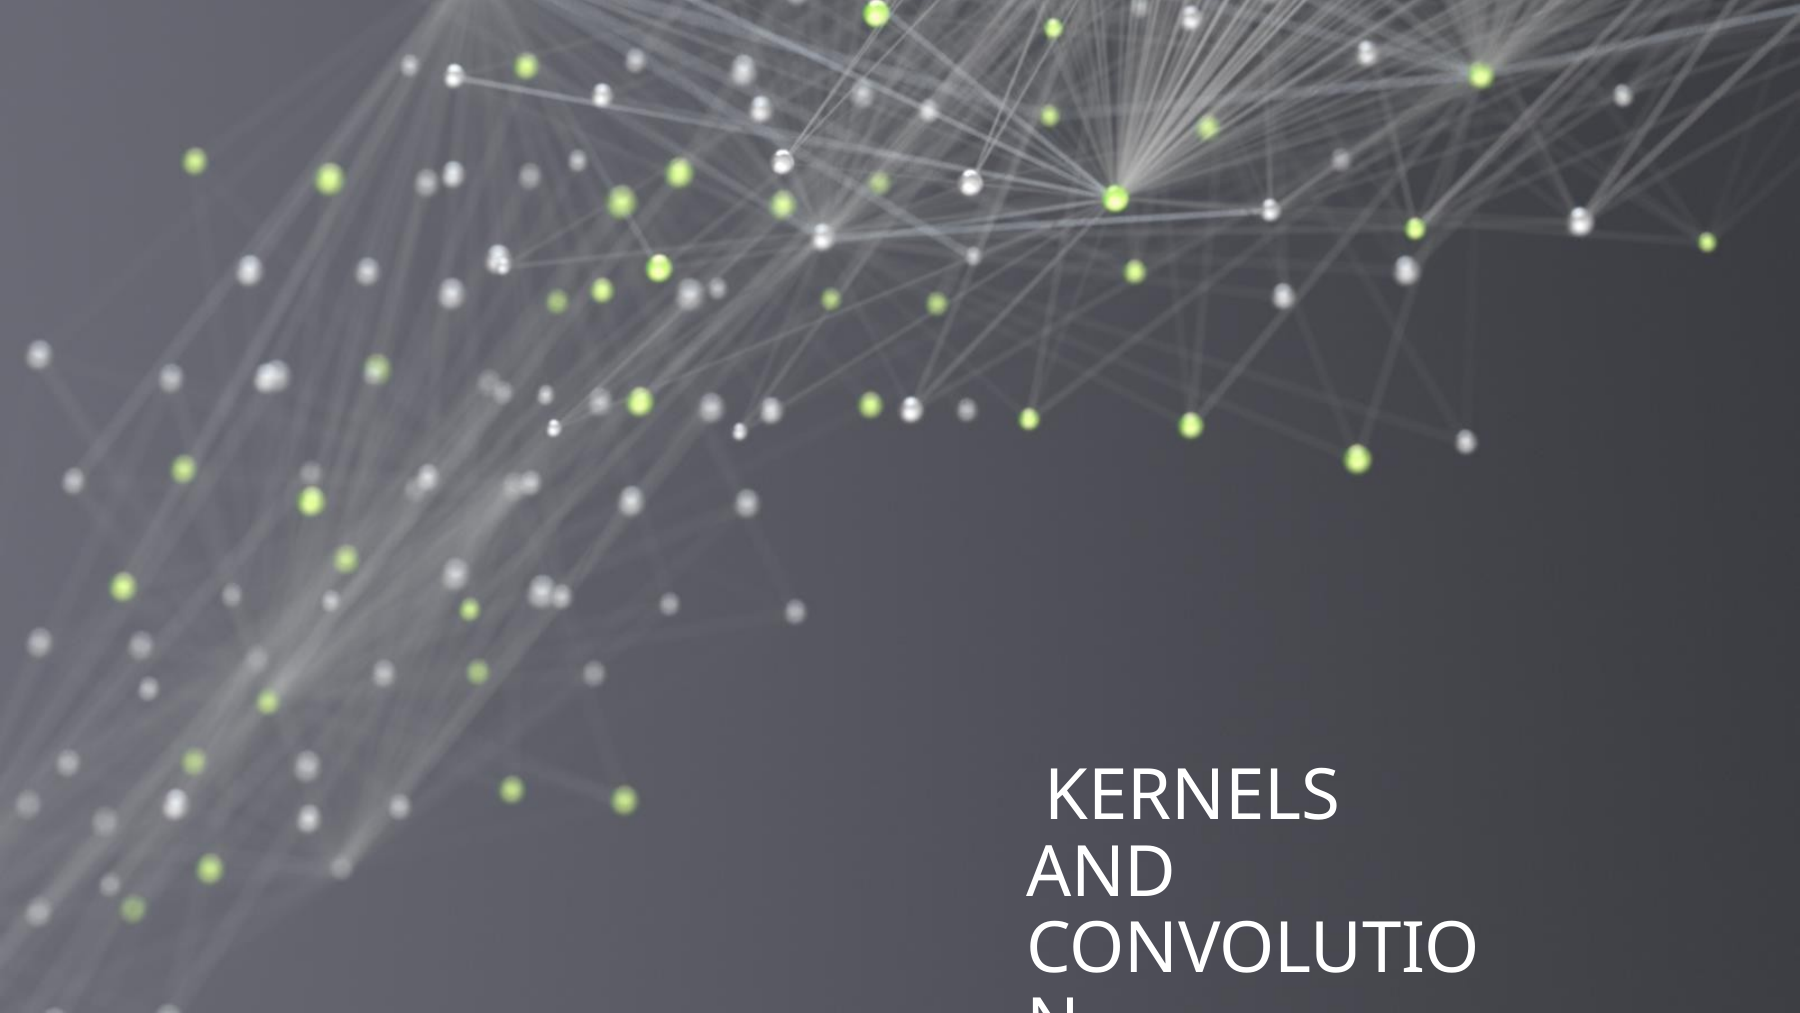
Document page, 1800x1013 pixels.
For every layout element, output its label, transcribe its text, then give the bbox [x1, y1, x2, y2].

title KERNELS AND CONVOLUTION [1024, 745, 1489, 1013]
picture [0, 0, 1800, 1013]
